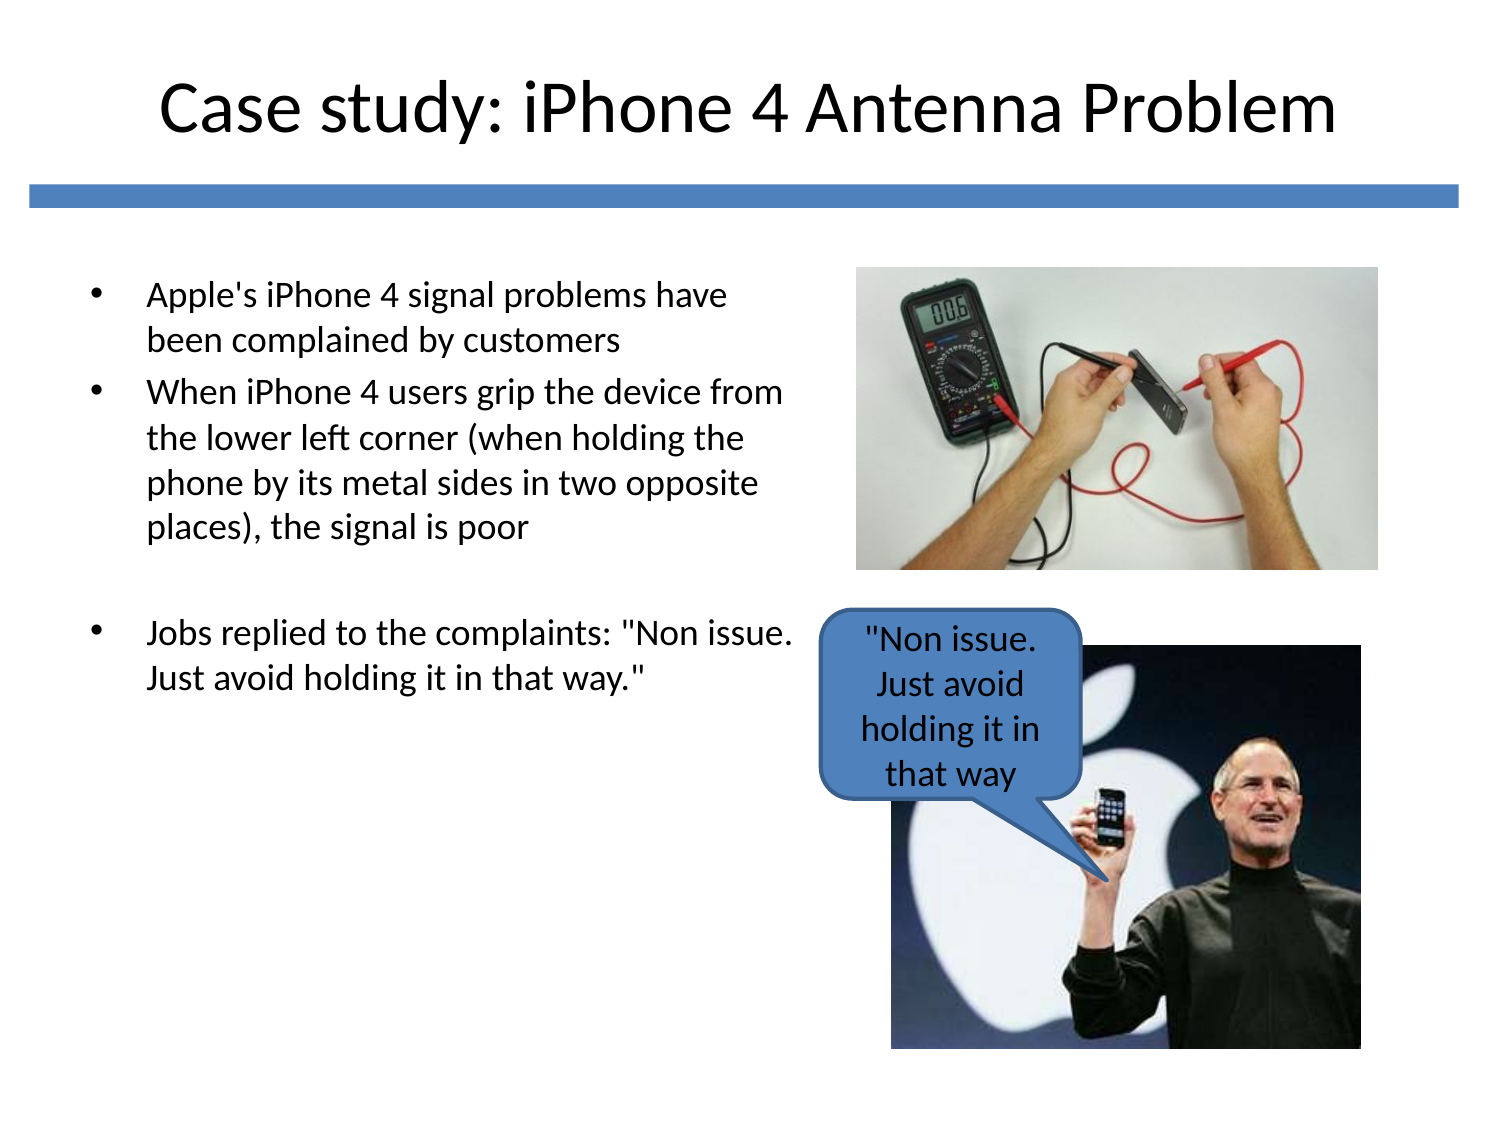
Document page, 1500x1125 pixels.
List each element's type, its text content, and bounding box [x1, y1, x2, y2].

title Case study: iPhone 4 Antenna Problem [75, 45, 1425, 161]
text_box "Non issue. Just avoid holding it in that way [818, 607, 1083, 801]
picture [856, 266, 1378, 570]
list Apple's iPhone 4 signal problems have been complained by customers When iPhone 4 users grip the device from the lower left corner (when holding the phone by its metal sides in two opposite places), the signal is poor Jobs replied to the complaints: "Non issue. Just avoid holding it in that way." [75, 262, 821, 1005]
picture [891, 644, 1361, 1049]
